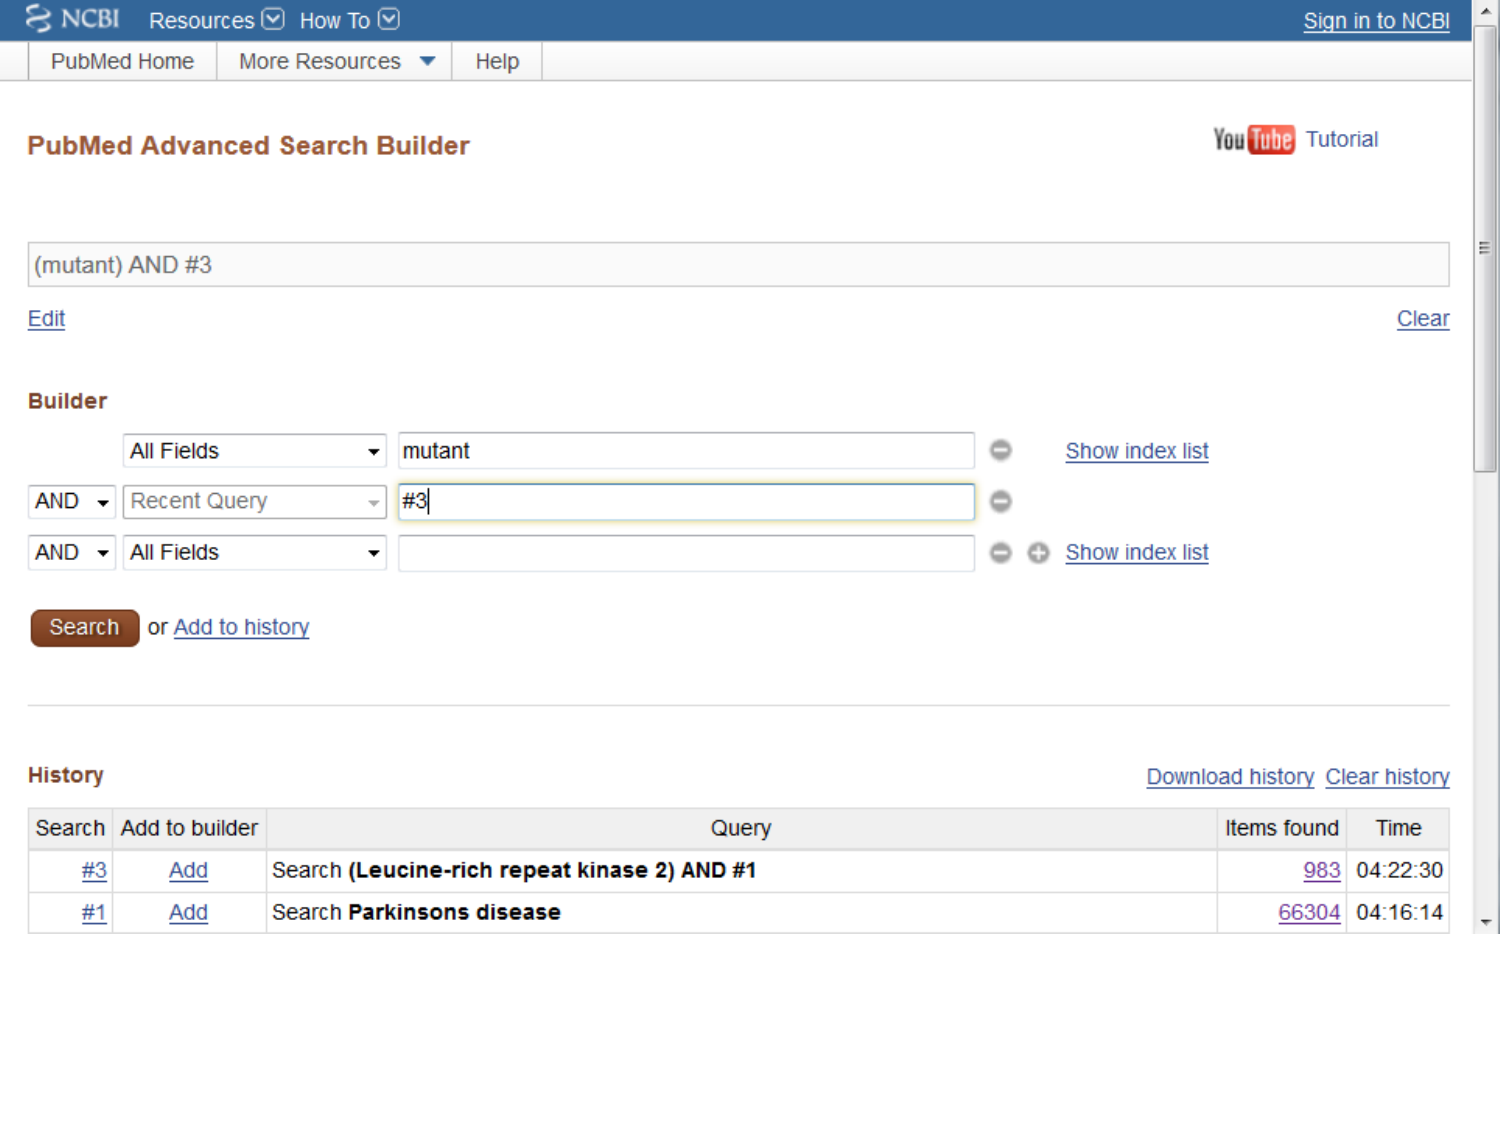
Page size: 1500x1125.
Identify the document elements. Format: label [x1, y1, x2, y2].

picture [0, 0, 1500, 934]
